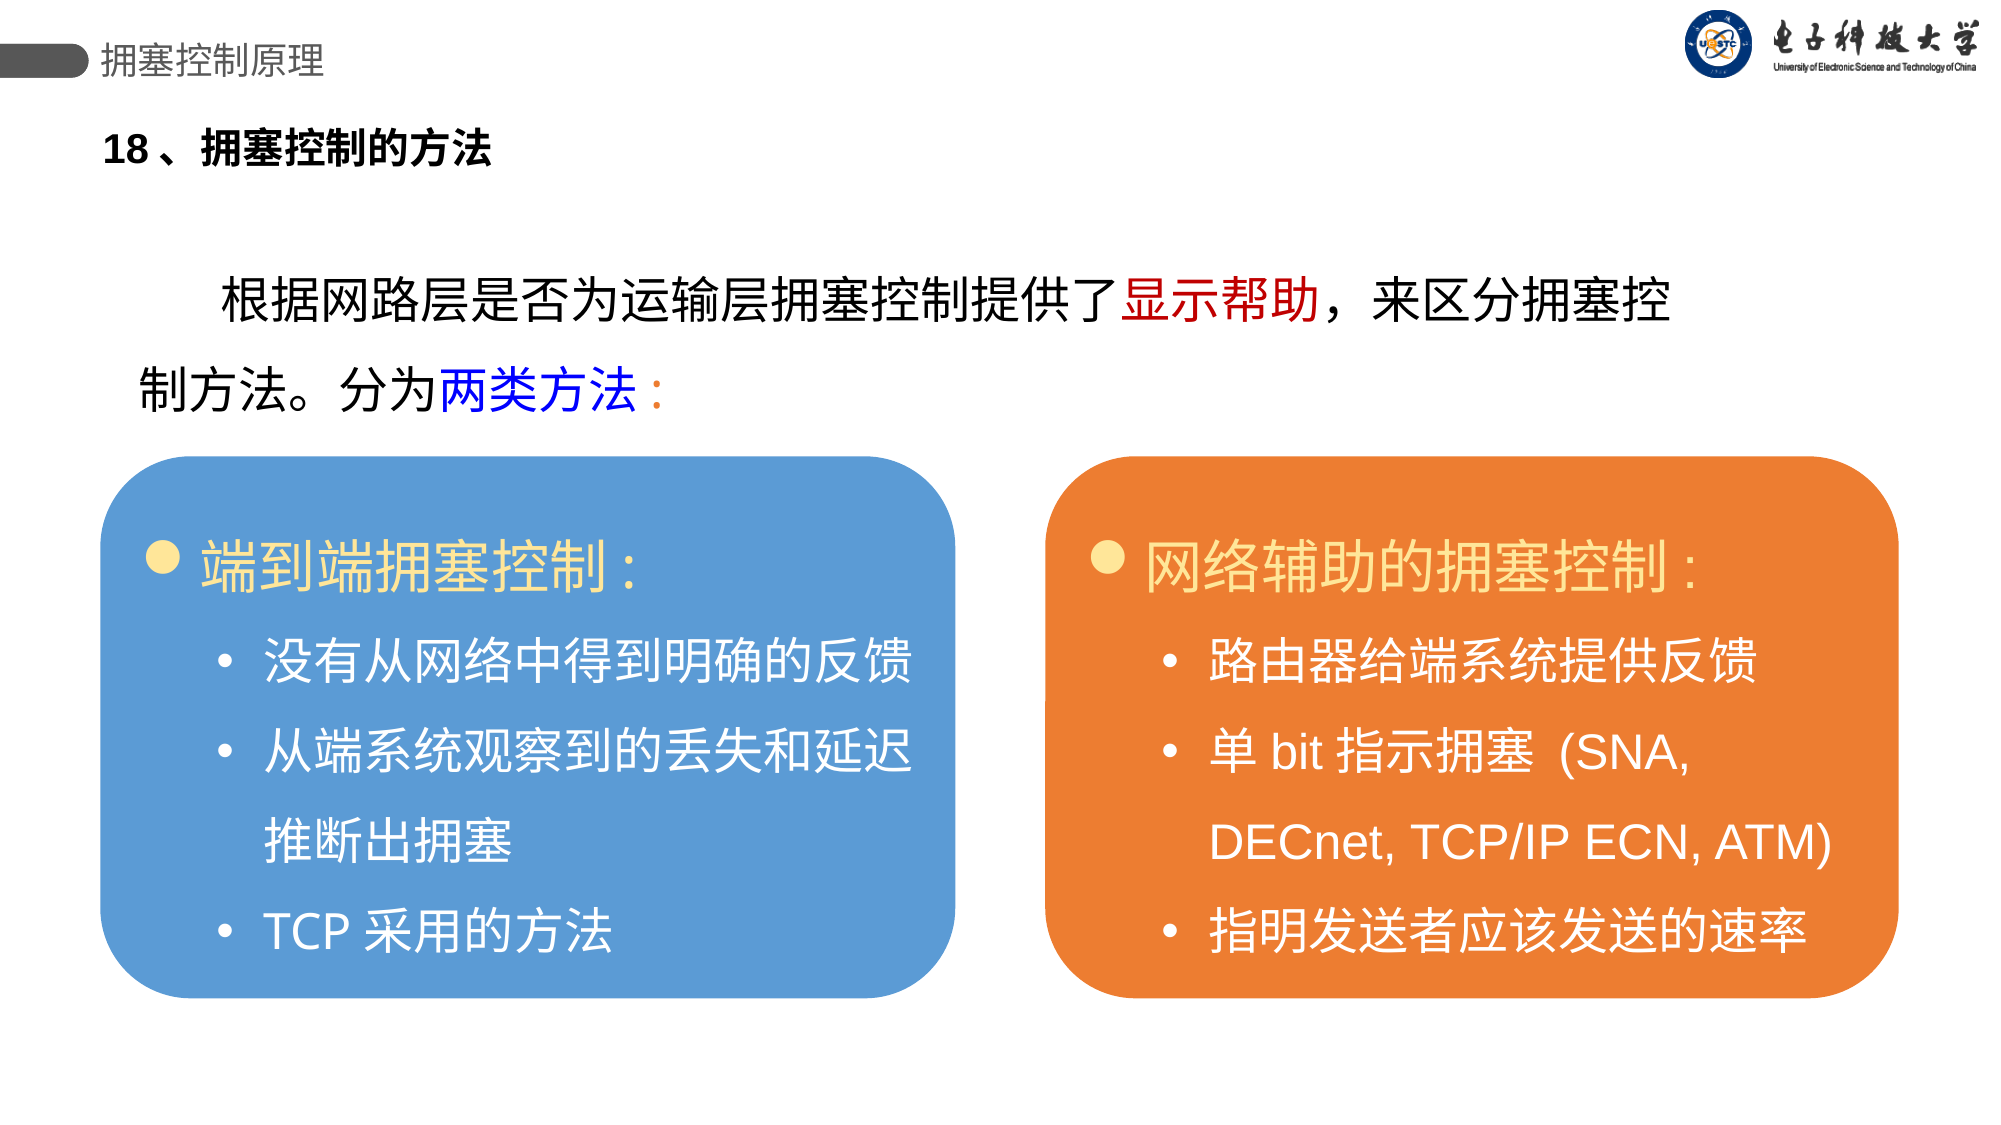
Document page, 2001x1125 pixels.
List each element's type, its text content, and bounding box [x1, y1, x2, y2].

text_box 网络辅助的拥塞控制: 路由器给端系统提供反馈 单bit指示拥塞 (SNA, DECnet, TCP/IP ECN, ATM) 指明发送者应该发送的速率 [1044, 455, 1900, 1000]
picture [1685, 10, 1979, 78]
text_box 18、拥塞控制的方法 [87, 113, 508, 179]
text_box 根据网路层是否为运输层拥塞控制提供了显示帮助，来区分拥塞控制方法。分为两类方法: [124, 231, 1713, 322]
text_box 端到端拥塞控制: 没有从网络中得到明确的反馈 从端系统观察到的丢失和延迟推断出拥塞 TCP采用的方法 [99, 455, 957, 1000]
text_box 拥塞控制原理 [100, 28, 450, 91]
text_box [287, 62, 1713, 231]
